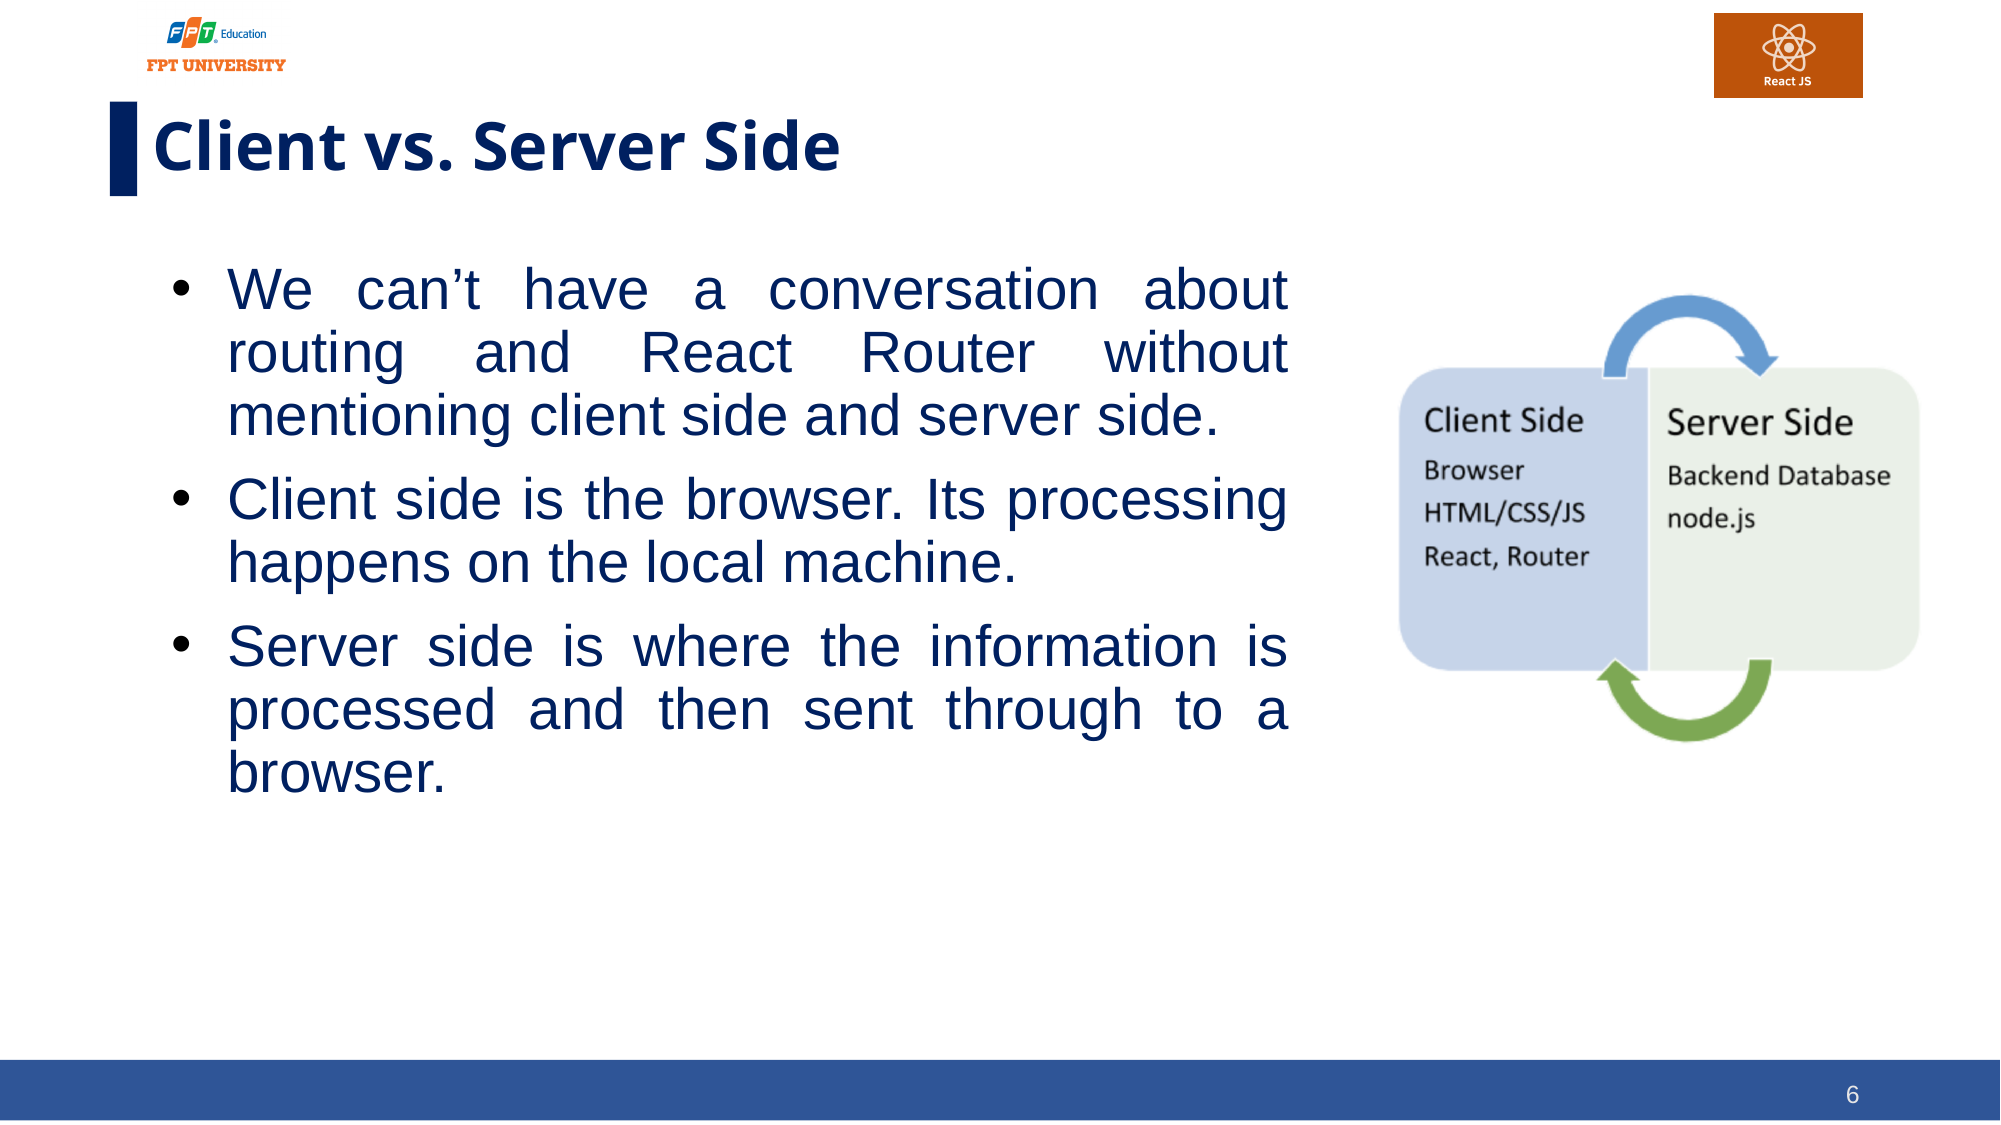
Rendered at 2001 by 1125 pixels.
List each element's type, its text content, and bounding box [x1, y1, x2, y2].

title Client vs. Server Side [137, 101, 1863, 197]
list We can’t have a conversation about routing and React Router without mentioning client side and server side. Client side is the browser. Its processing happens on the local machine. Server side is where the information is processed and then sent through to a browser. [137, 251, 1306, 966]
picture [1376, 274, 1957, 762]
slide_number 6 [1424, 1063, 1875, 1123]
picture [137, 1, 291, 86]
